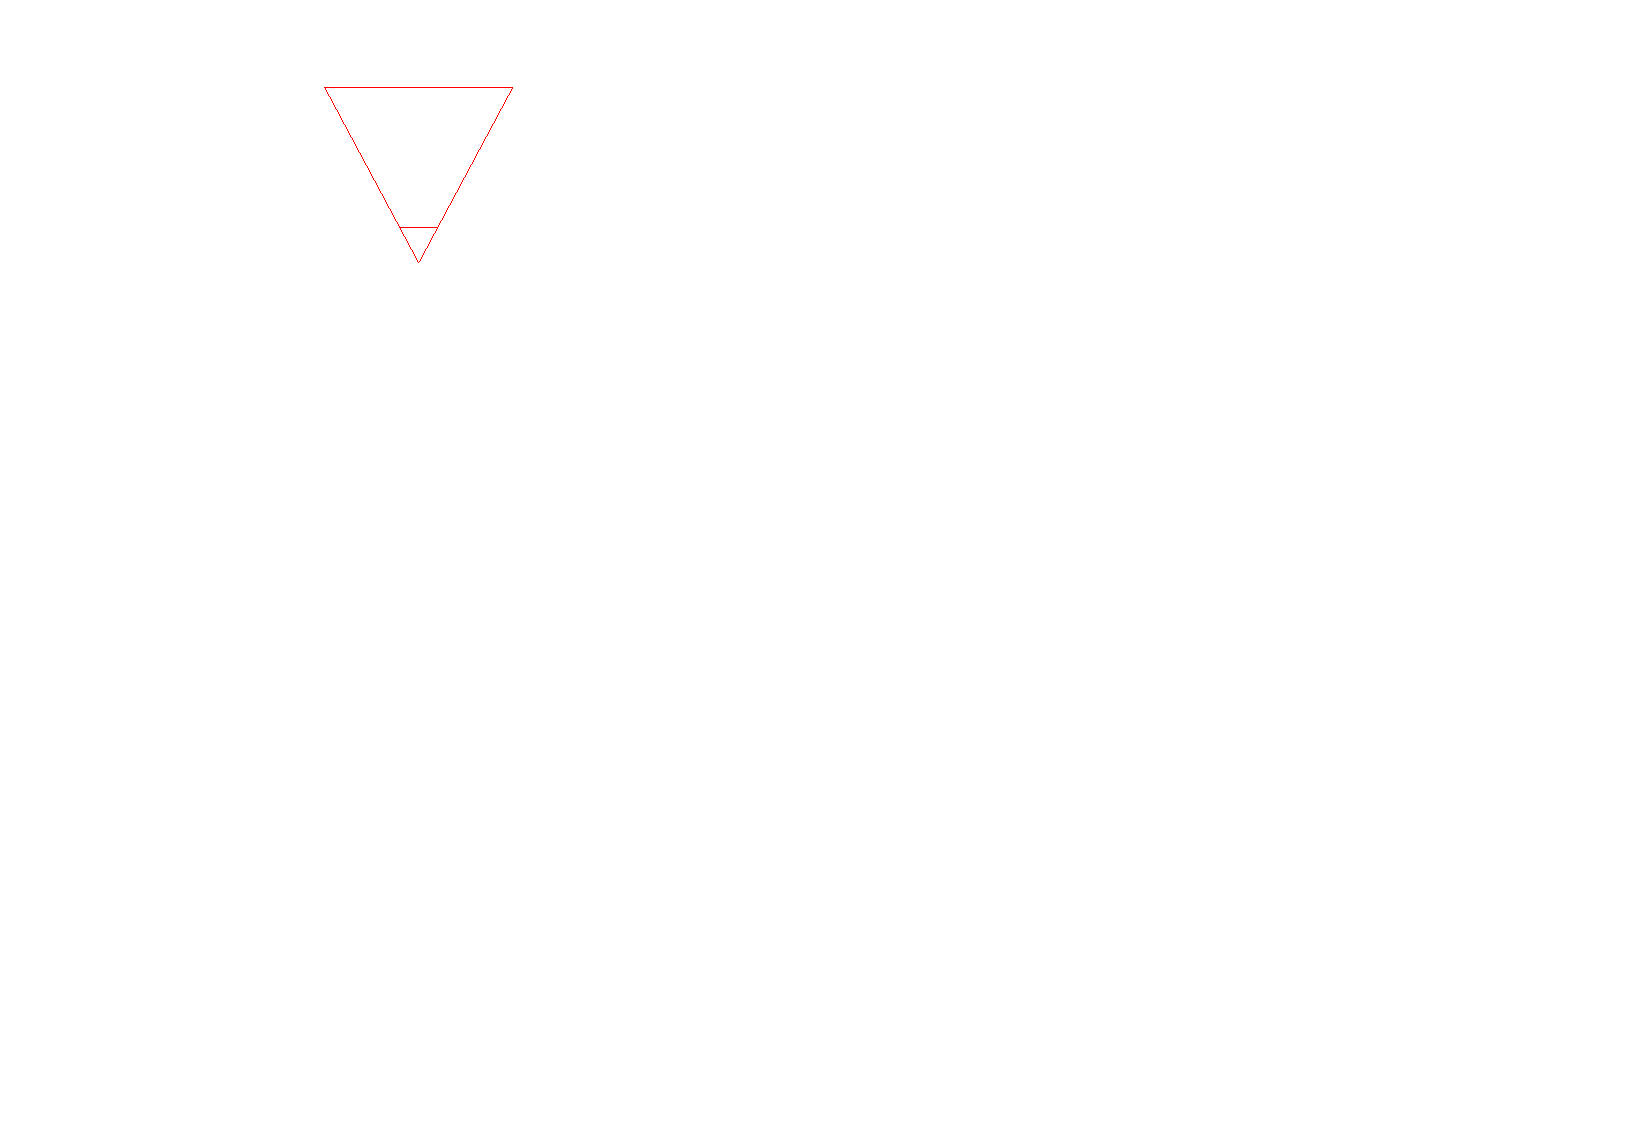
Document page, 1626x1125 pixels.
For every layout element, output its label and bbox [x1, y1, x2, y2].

text_box [324, 87, 513, 263]
